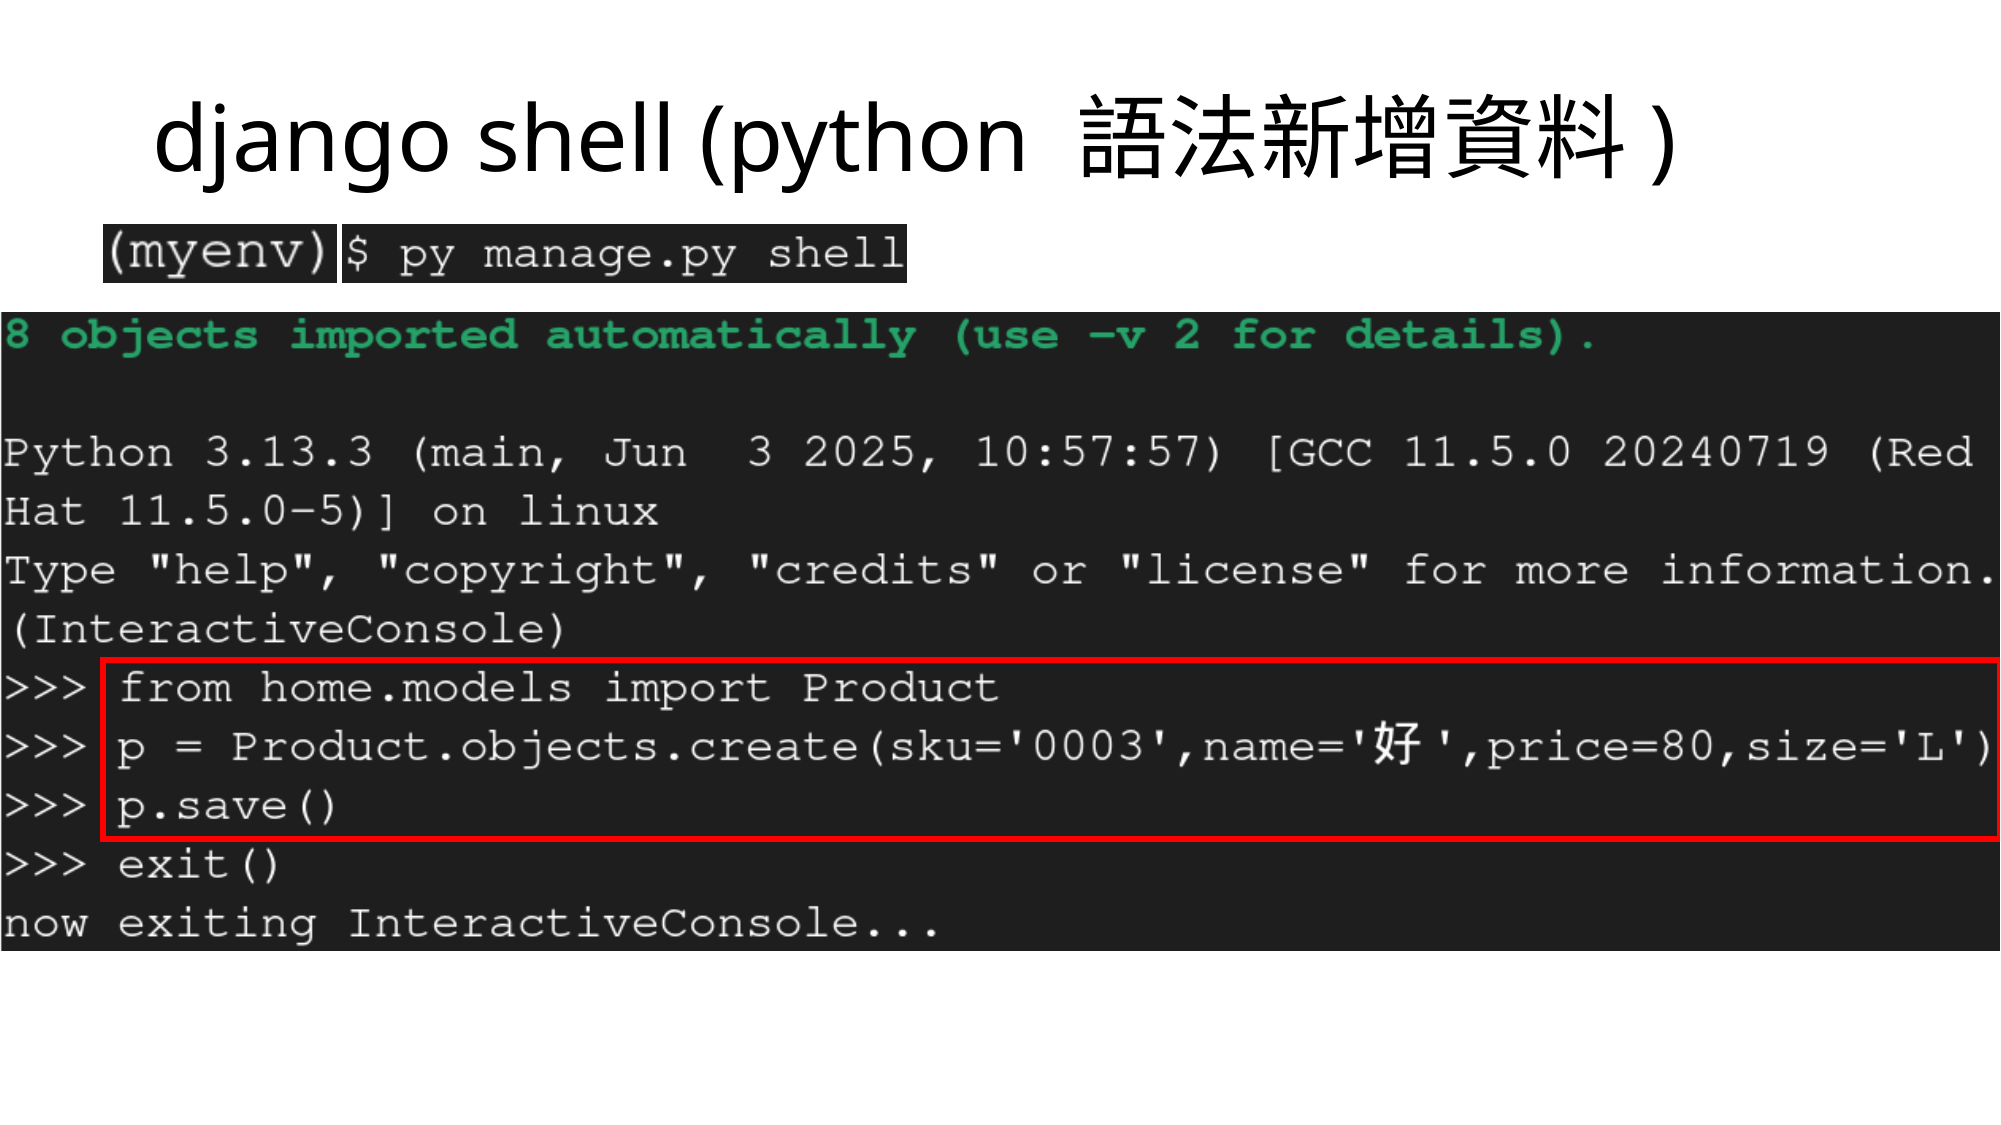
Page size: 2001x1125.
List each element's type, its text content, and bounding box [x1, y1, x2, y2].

picture [103, 224, 337, 283]
title django shell (python 語法新增資料) [137, 59, 1863, 225]
picture [0, 312, 2000, 951]
picture [342, 224, 907, 283]
